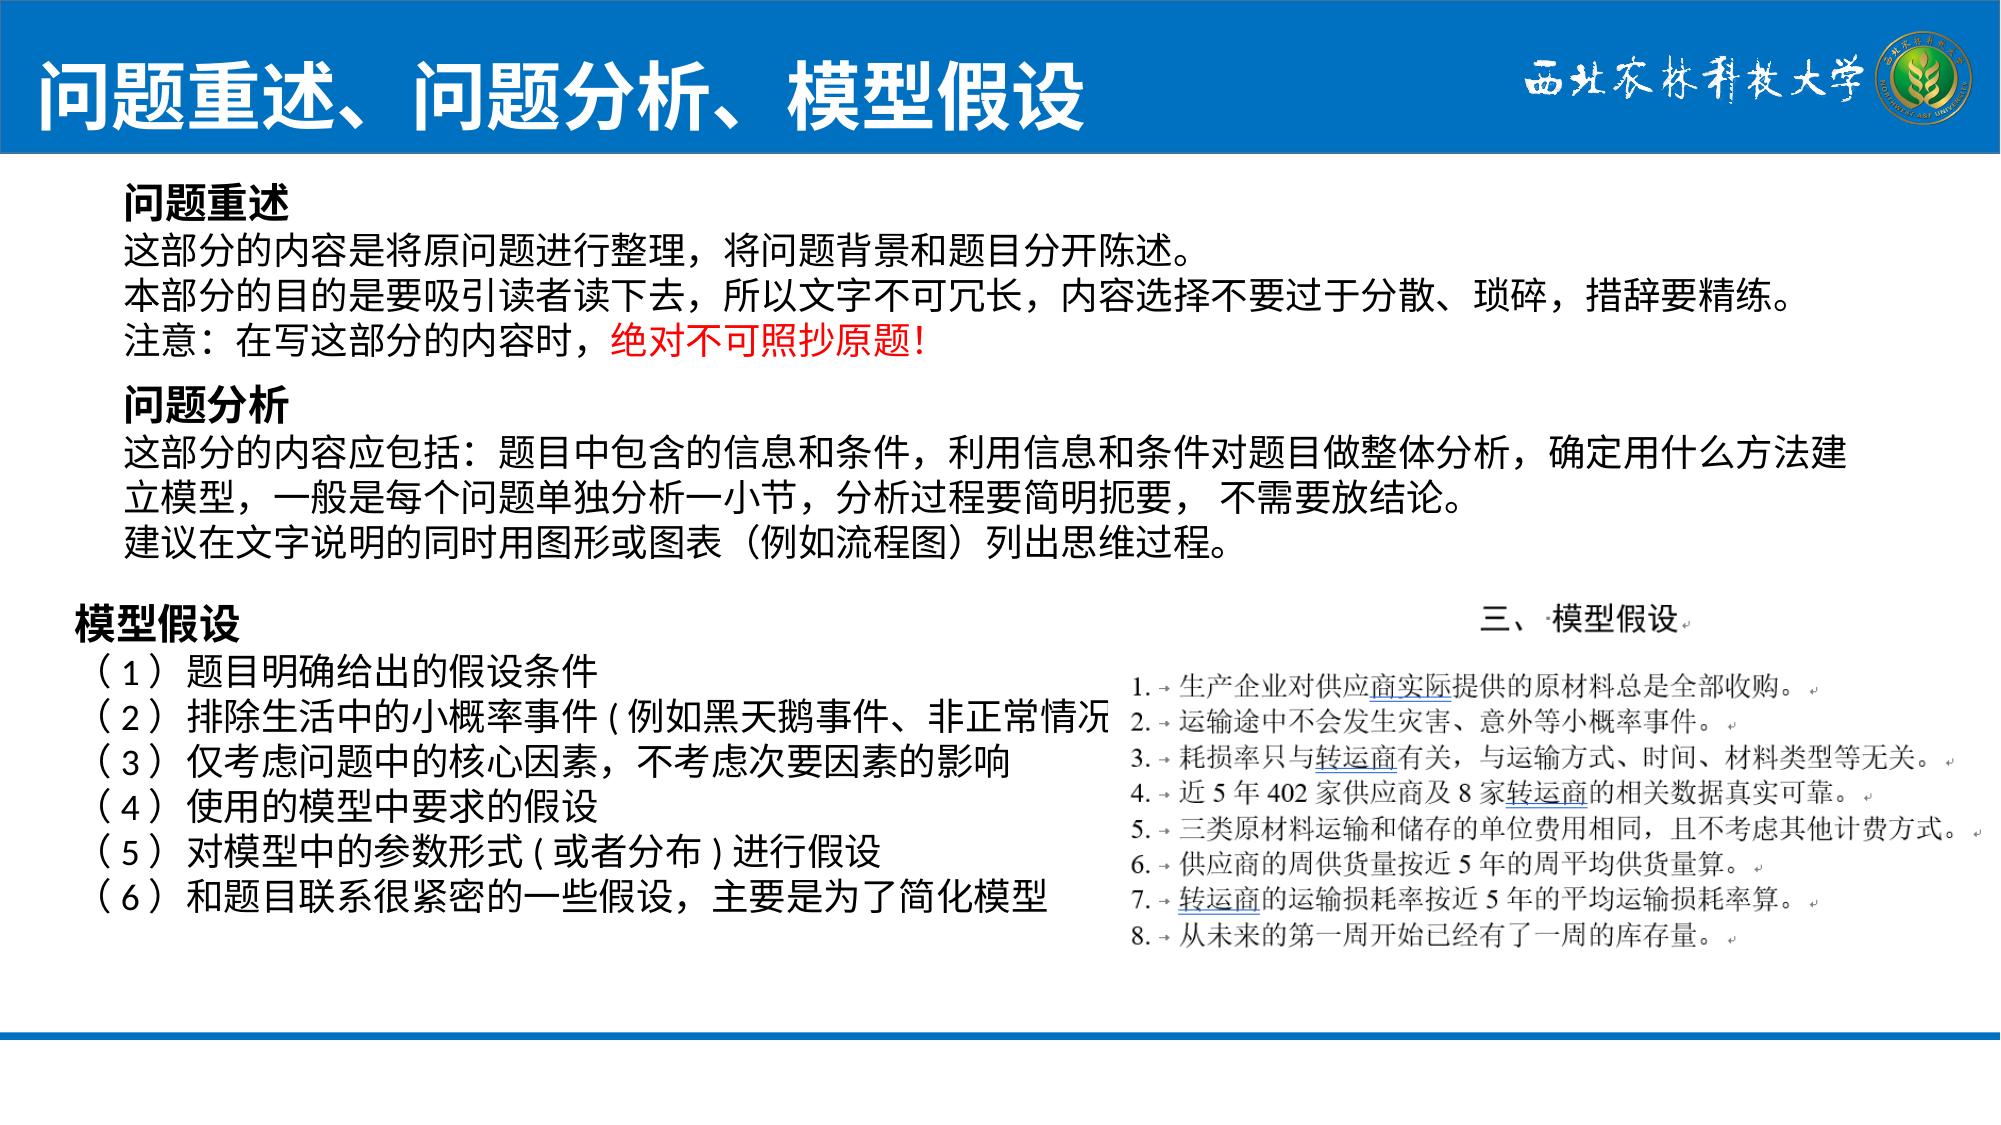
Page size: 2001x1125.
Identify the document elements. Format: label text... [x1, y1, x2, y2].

text_box 问题分析 这部分的内容应包括：题目中包含的信息和条件，利用信息和条件对题目做整体分析，确定用什么方法建立模型，一般是每个问题单独分析一小节，分析过程要简明扼要， 不需要放结论。 建议在文字说明的同时用图形或图表（例如流程图）列出思维过程。 [108, 371, 1872, 572]
text_box 模型假设 （1）题目明确给出的假设条件 （2）排除生活中的小概率事件(例如黑天鹅事件、非正常情况) （3）仅考虑问题中的核心因素，不考虑次要因素的影响 （4）使用的模型中要求的假设 （5）对模型中的参数形式(或者分布)进行假设 （6）和题目联系很紧密的一些假设，主要是为了简化模型 [59, 590, 1108, 926]
text_box 问题重述 这部分的内容是将原问题进行整理，将问题背景和题目分开陈述。 本部分的目的是要吸引读者读下去，所以文字不可冗长，内容选择不要过于分散、琐碎，措辞要精练。 注意：在写这部分的内容时，绝对不可照抄原题！ [108, 169, 1872, 370]
text_box 问题重述、问题分析、模型假设 [21, 32, 1147, 145]
picture [1873, 29, 1976, 125]
picture [1108, 588, 2000, 968]
